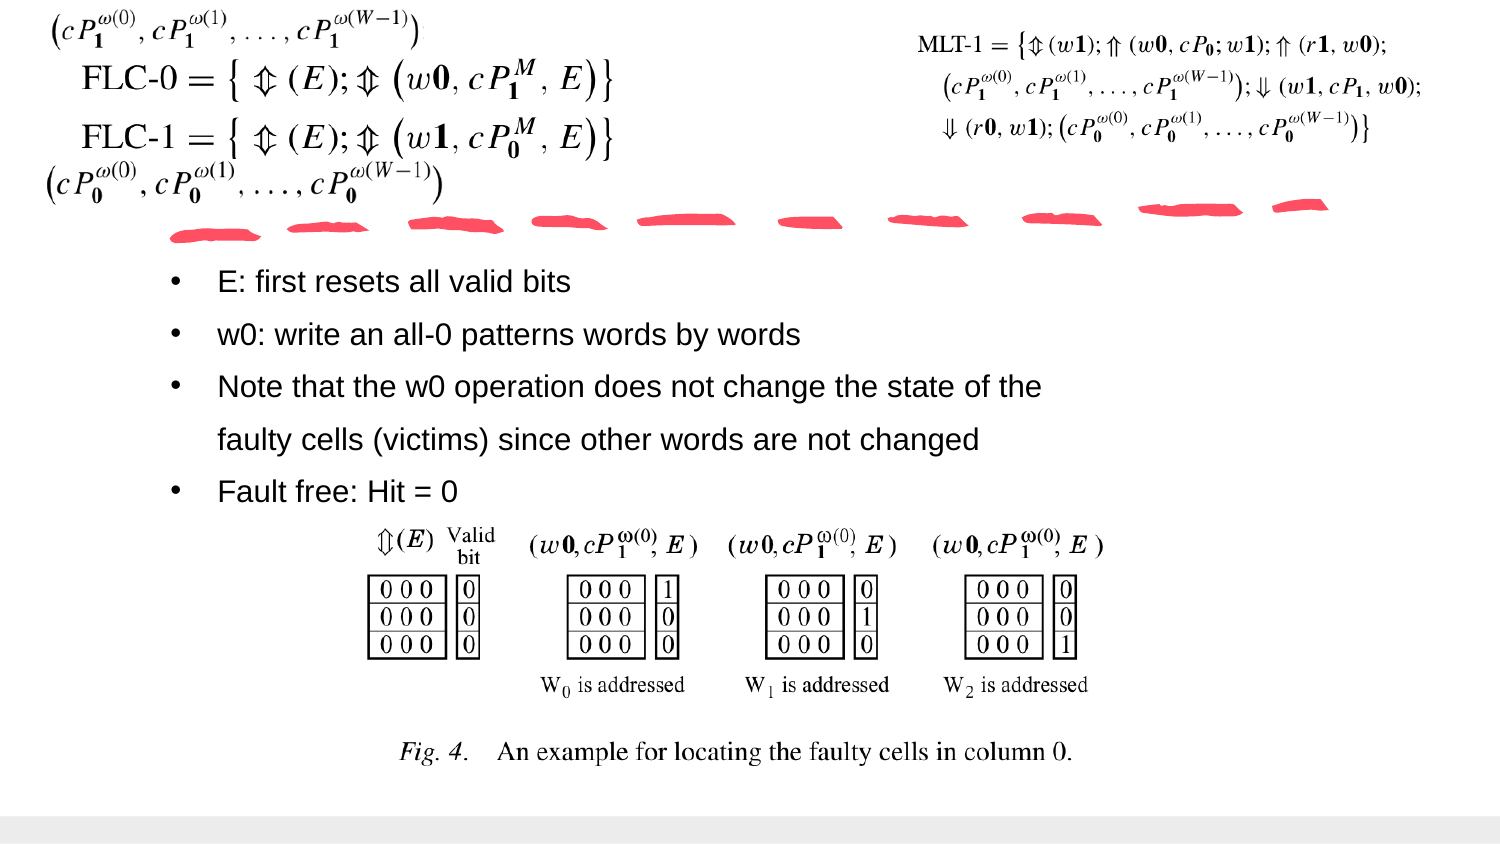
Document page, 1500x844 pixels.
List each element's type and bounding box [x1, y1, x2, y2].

text_box [169, 198, 1330, 513]
picture [348, 515, 1110, 766]
picture [39, 0, 626, 216]
picture [908, 20, 1427, 146]
text_box [0, 816, 1500, 844]
